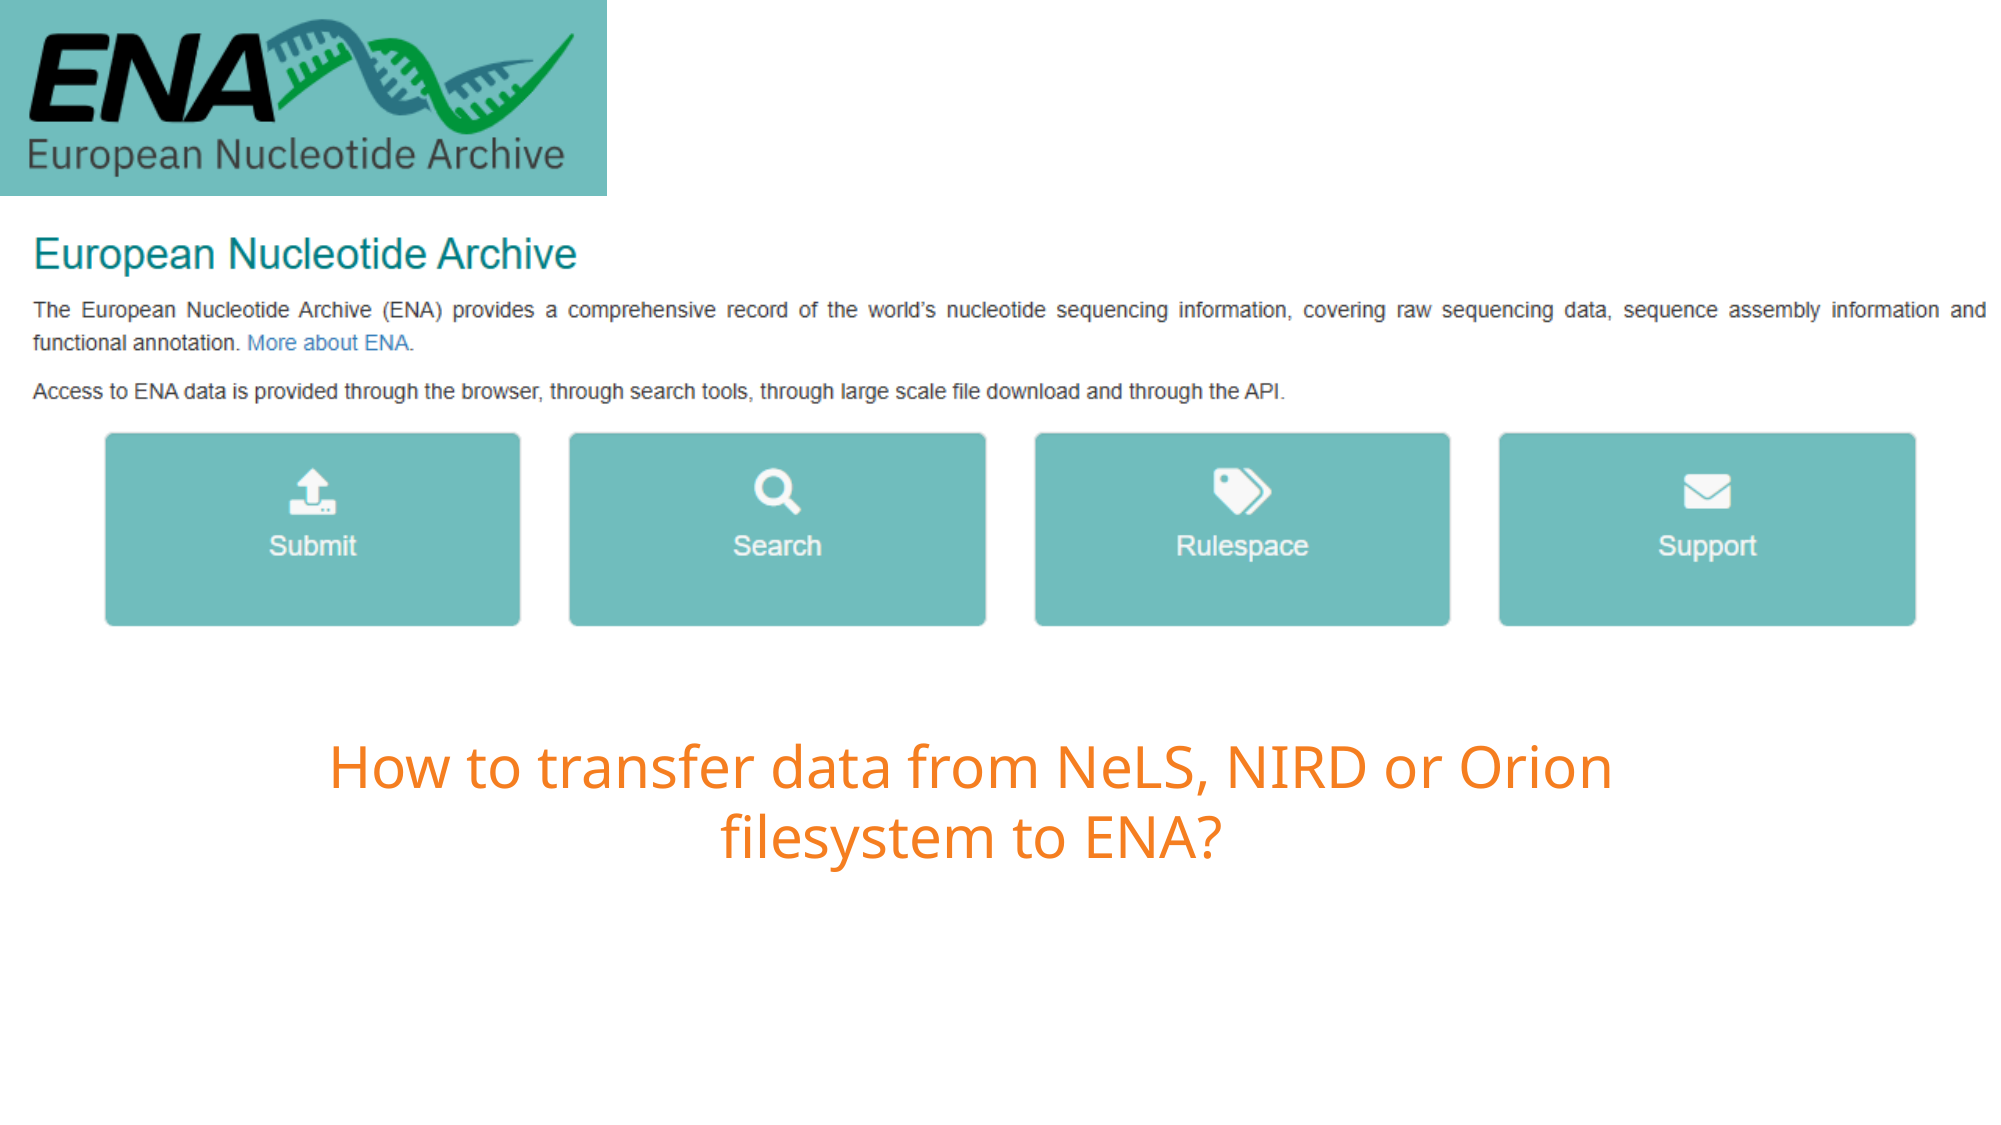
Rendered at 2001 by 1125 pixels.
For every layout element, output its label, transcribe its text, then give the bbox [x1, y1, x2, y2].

picture [19, 219, 2000, 654]
picture [0, 0, 607, 196]
text_box How to transfer data from NeLS, NIRD or Orion filesystem to ENA? [303, 723, 1640, 878]
